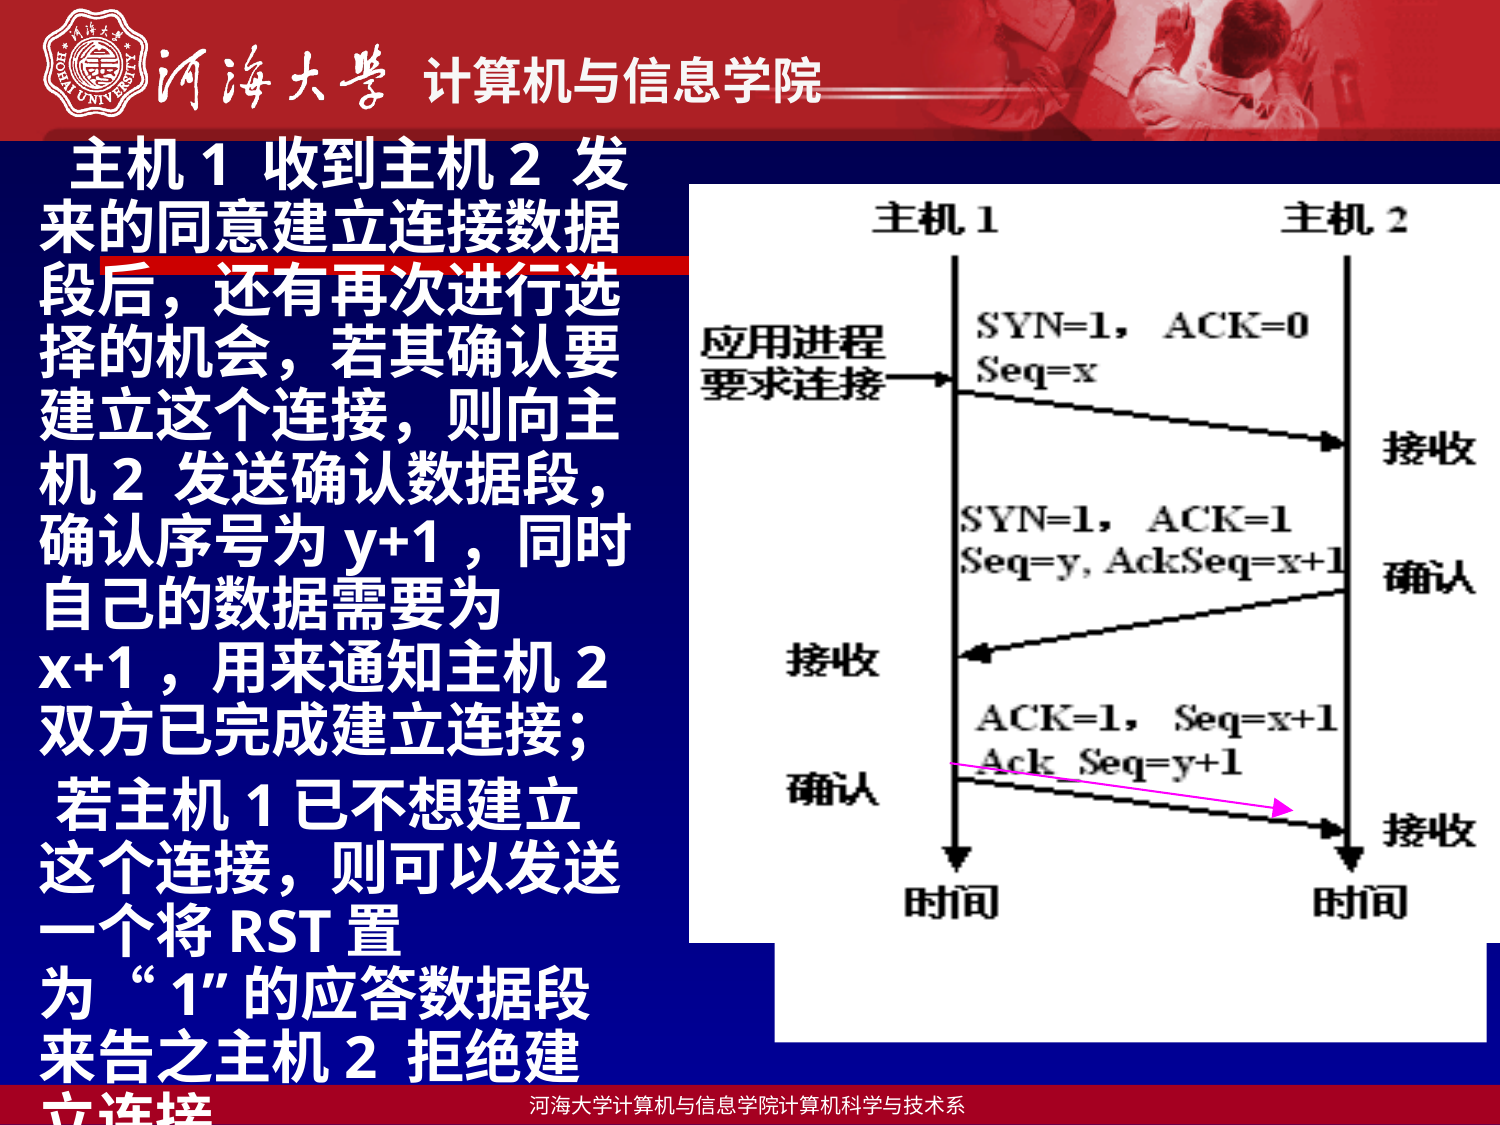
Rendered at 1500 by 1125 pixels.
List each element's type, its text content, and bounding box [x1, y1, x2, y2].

picture [0, 0, 1500, 141]
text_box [688, 184, 1500, 1043]
list 主机1 收到主机2 发来的同意建立连接数据段后，还有再次进行选择的机会，若其确认要建立这个连接，则向主机2 发送确认数据段，确认序号为y+1，同时自己的数据需要为x+1，用来通知主机2 双方已完成建立连接； 若主机1已不想建立这个连接，则可以发送一个将RST置为“1”的应答数据段来告之主机2 拒绝建立连接。 [0, 127, 653, 943]
